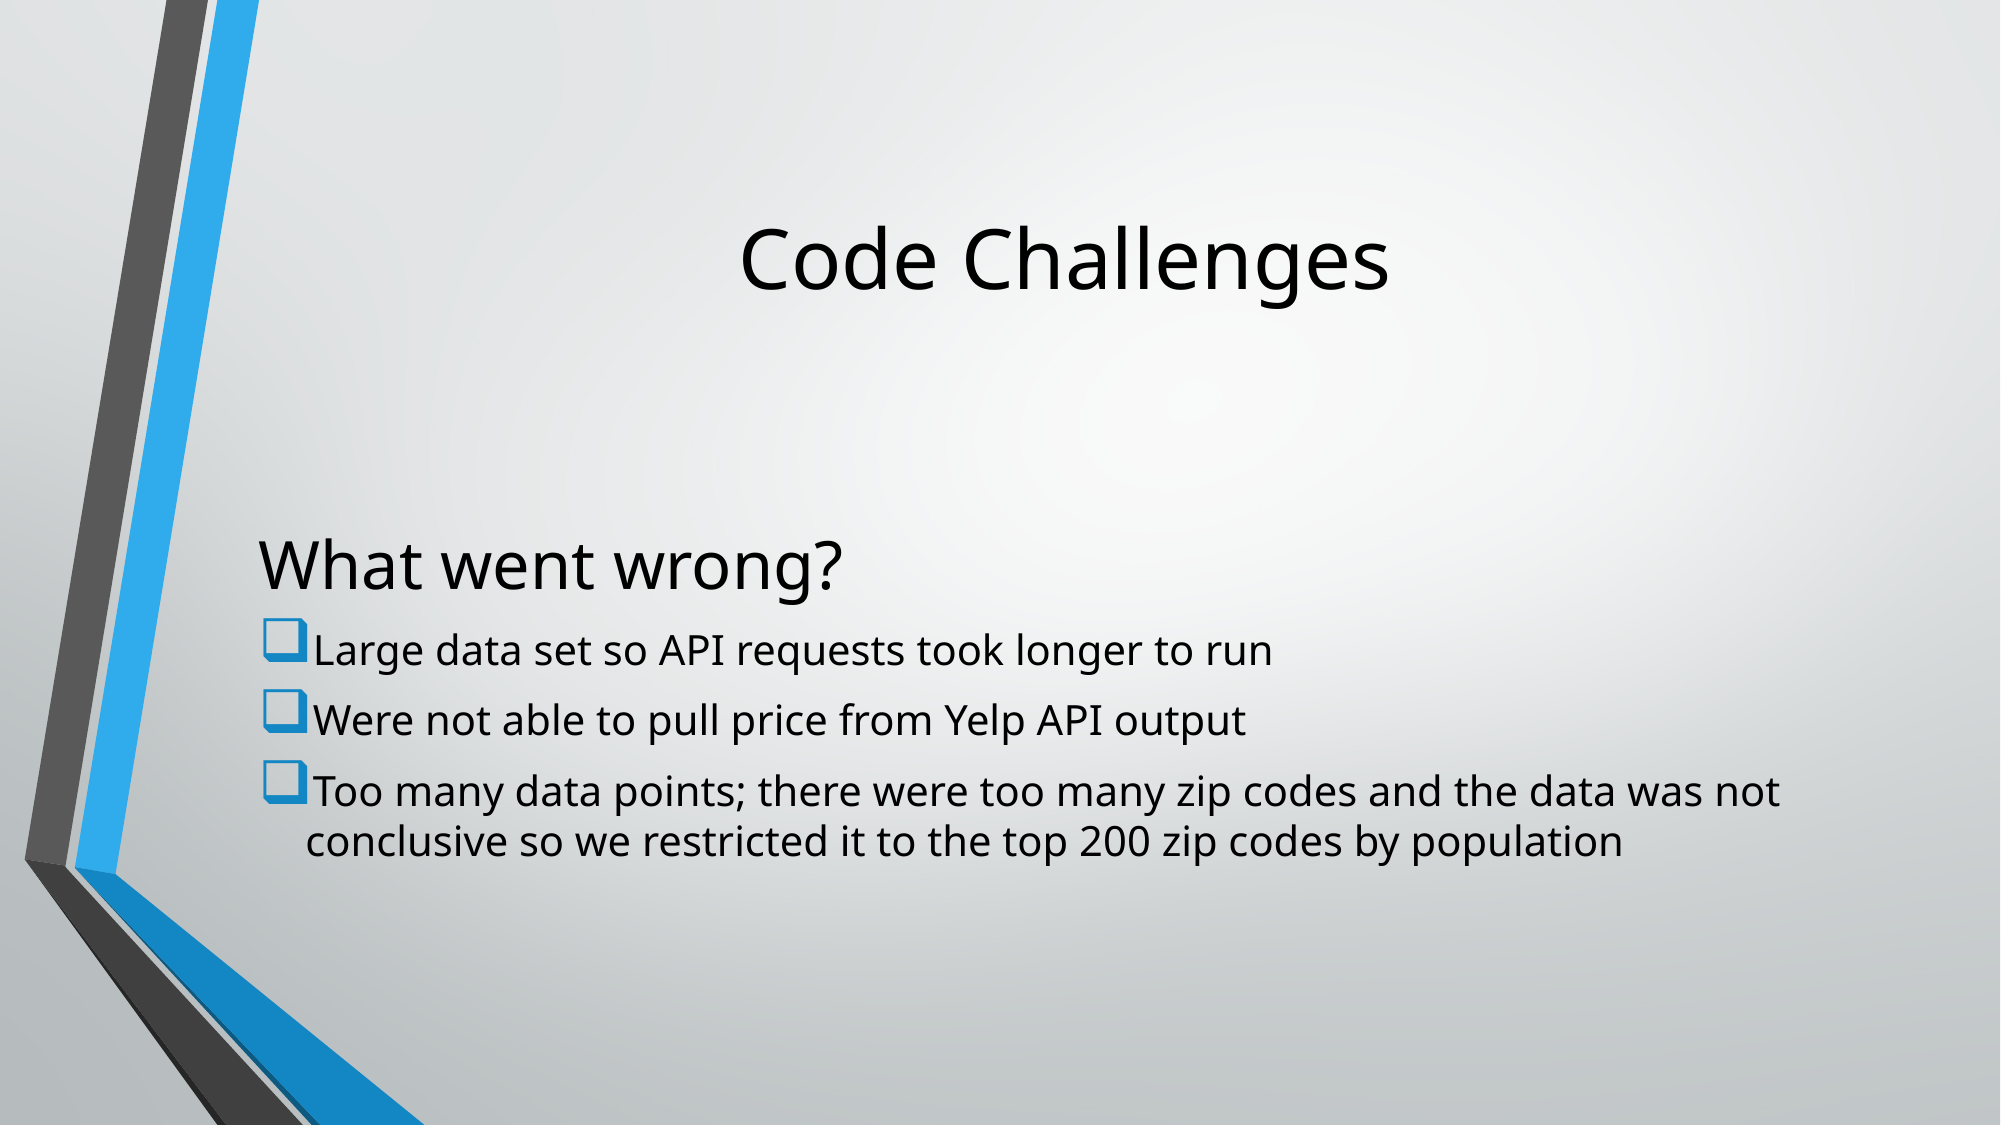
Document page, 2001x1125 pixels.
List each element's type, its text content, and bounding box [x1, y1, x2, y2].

list What went wrong? Large data set so API requests took longer to run Were not able to pull price from Yelp API output Too many data points; there were too many zip codes and the data was not conclusive so we restricted it to the top 200 zip codes by population [243, 437, 1887, 950]
title Code Challenges [243, 112, 1887, 400]
